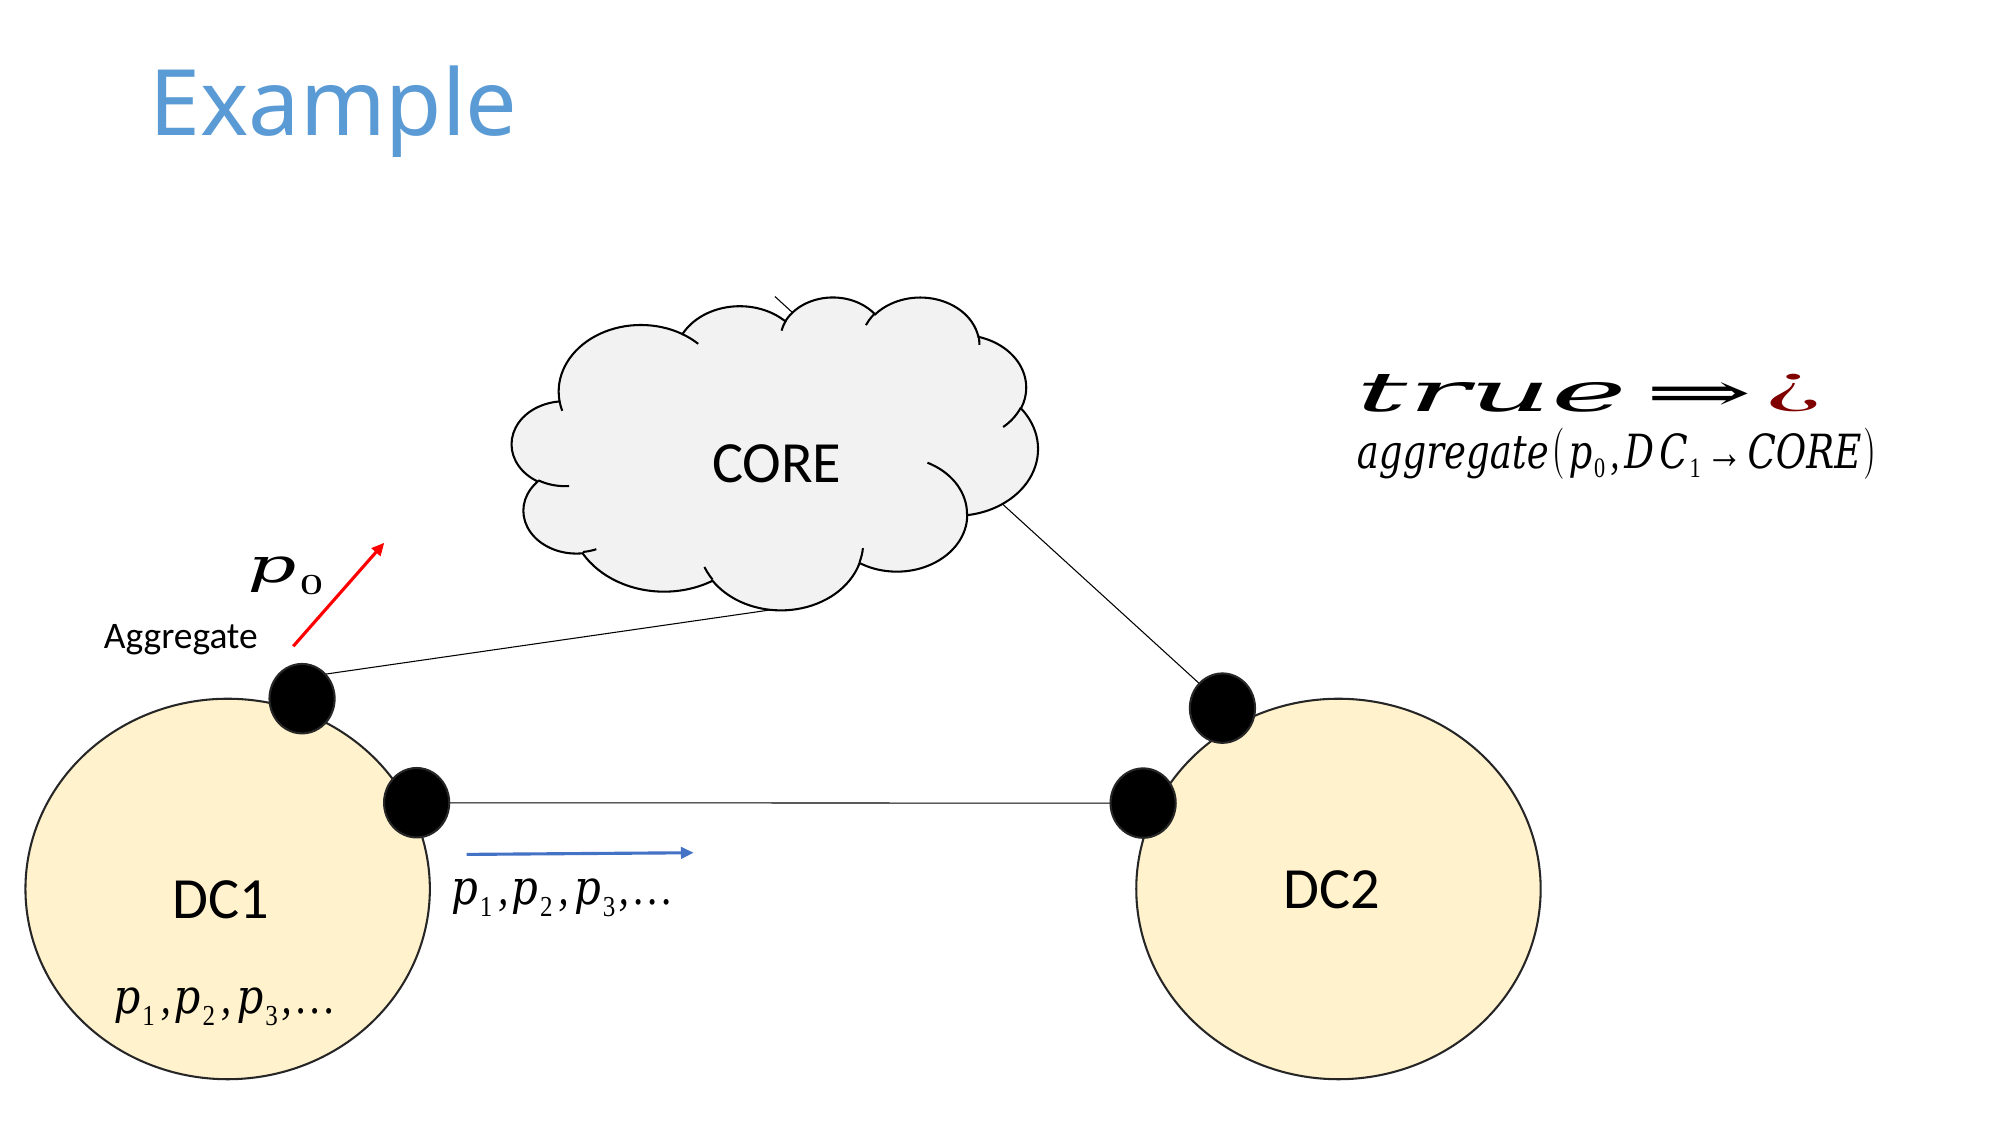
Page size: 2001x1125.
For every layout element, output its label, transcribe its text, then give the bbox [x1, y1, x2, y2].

title Example [134, 0, 1860, 215]
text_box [25, 296, 1541, 1080]
